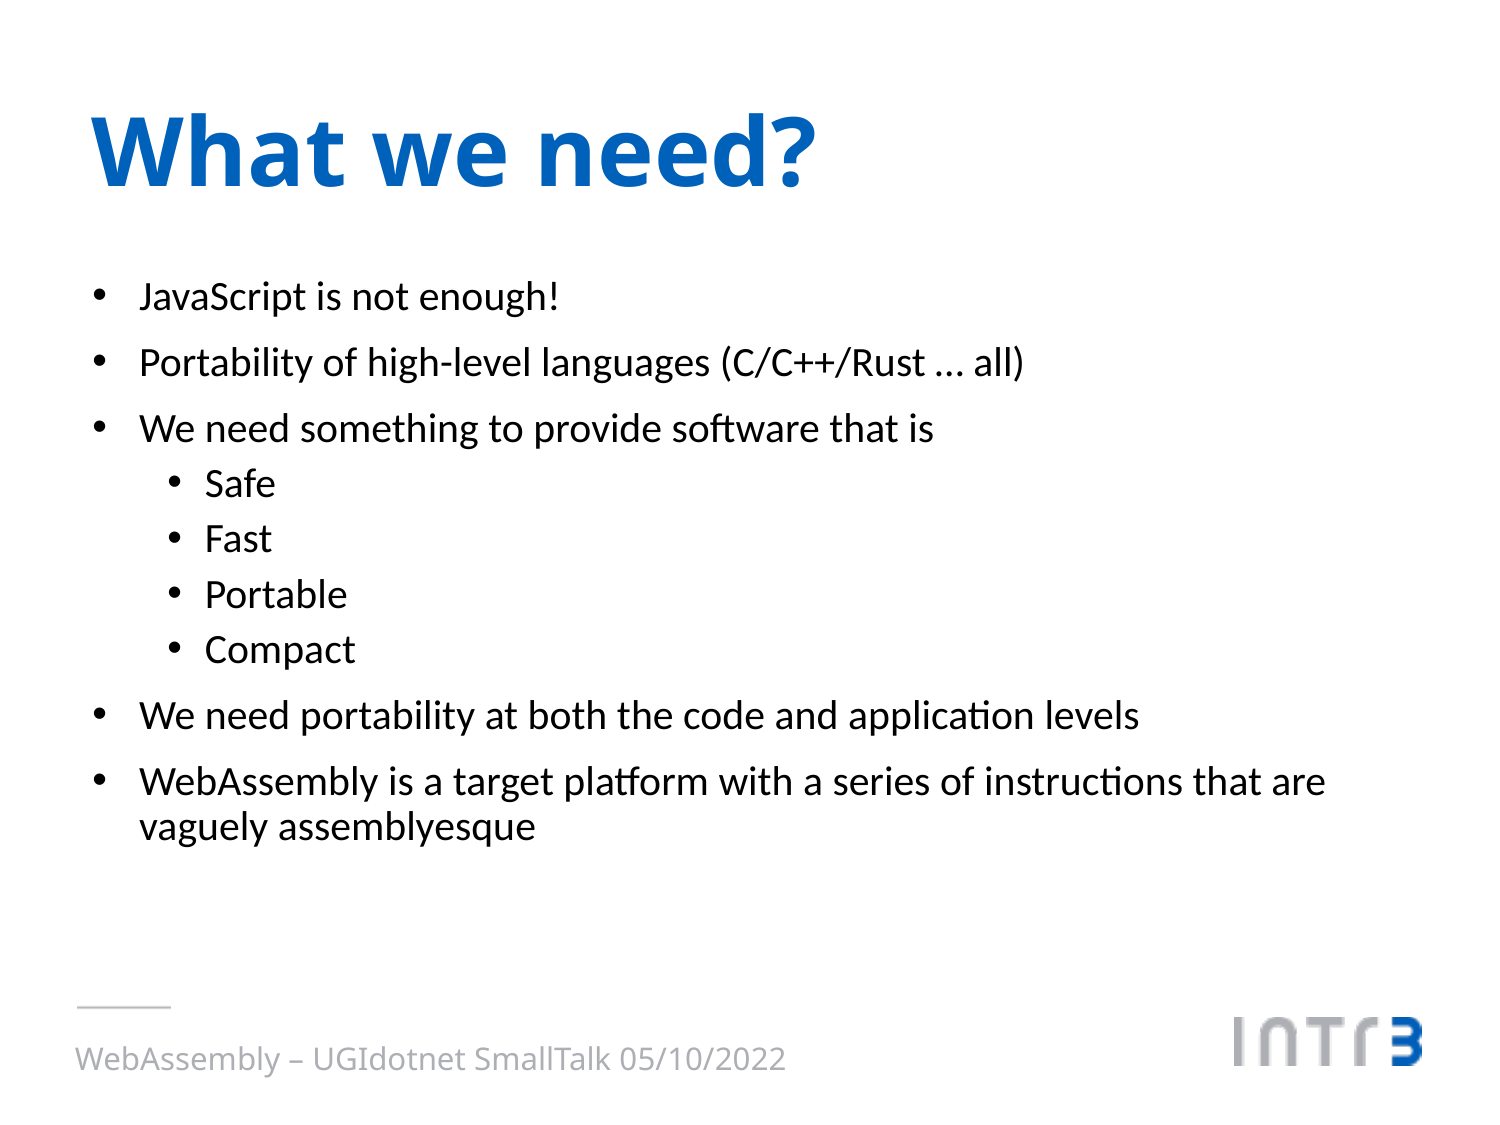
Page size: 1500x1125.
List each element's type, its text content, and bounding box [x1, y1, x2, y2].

picture [77, 1005, 171, 1012]
footer WebAssembly – UGIdotnet SmallTalk 05/10/2022 [60, 1031, 1241, 1083]
title What we need? [77, 60, 1422, 245]
picture [1234, 1017, 1422, 1066]
list JavaScript is not enough! Portability of high-level languages (C/C++/Rust … all) We need something to provide software that is Safe Fast Portable Compact We need portability at both the code and application levels WebAssembly is a target platform with a series of instructions that are vaguely assemblyesque [77, 266, 1422, 885]
